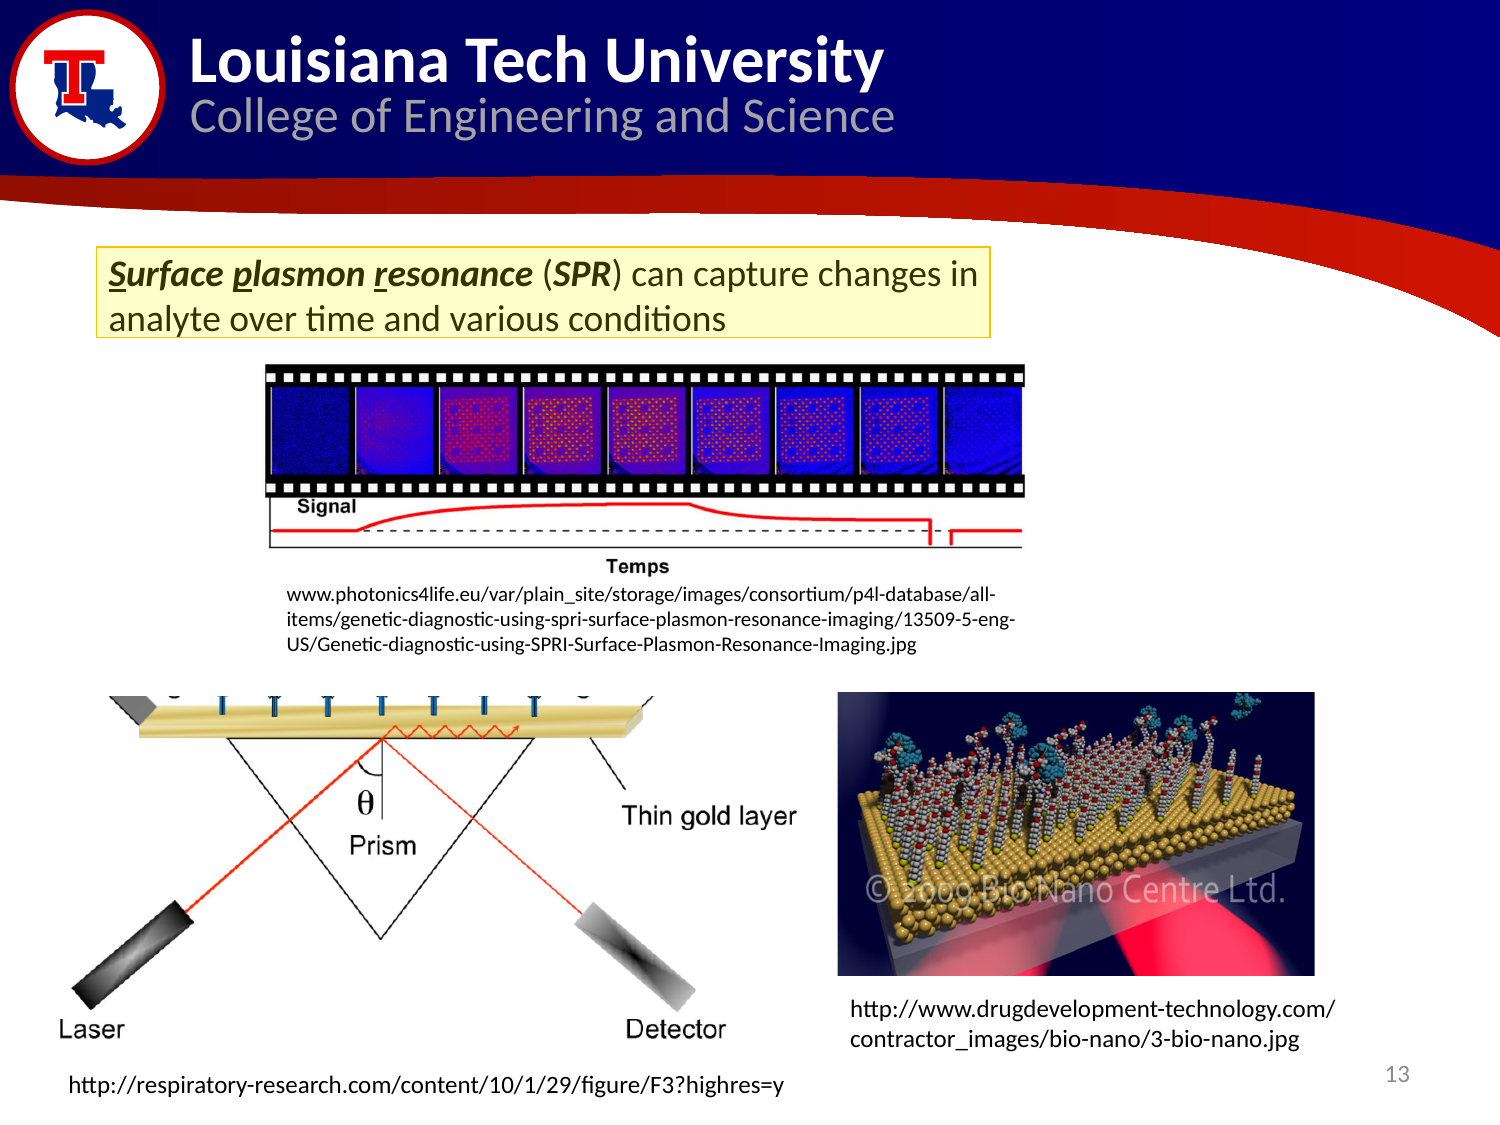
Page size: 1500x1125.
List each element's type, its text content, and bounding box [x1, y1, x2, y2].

text_box www.photonics4life.eu/var/plain_site/storage/images/consortium/p4l-database/all-items/genetic-diagnostic-using-spri-surface-plasmon-resonance-imaging/13509-5-eng- US/Genetic-diagnostic-using-SPRI-Surface-Plasmon-Resonance-Imaging.jpg [271, 572, 1041, 663]
text_box http://respiratory-research.com/content/10/1/29/figure/F3?highres=y [53, 1060, 833, 1106]
picture [263, 362, 1027, 578]
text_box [0, 0, 1500, 338]
slide_number 13 [1074, 1042, 1425, 1103]
picture [49, 695, 800, 1045]
picture [837, 691, 1315, 976]
text_box http://www.drugdevelopment-technology.com/ contractor_images/bio-nano/3-bio-nano.jpg [835, 985, 1361, 1061]
